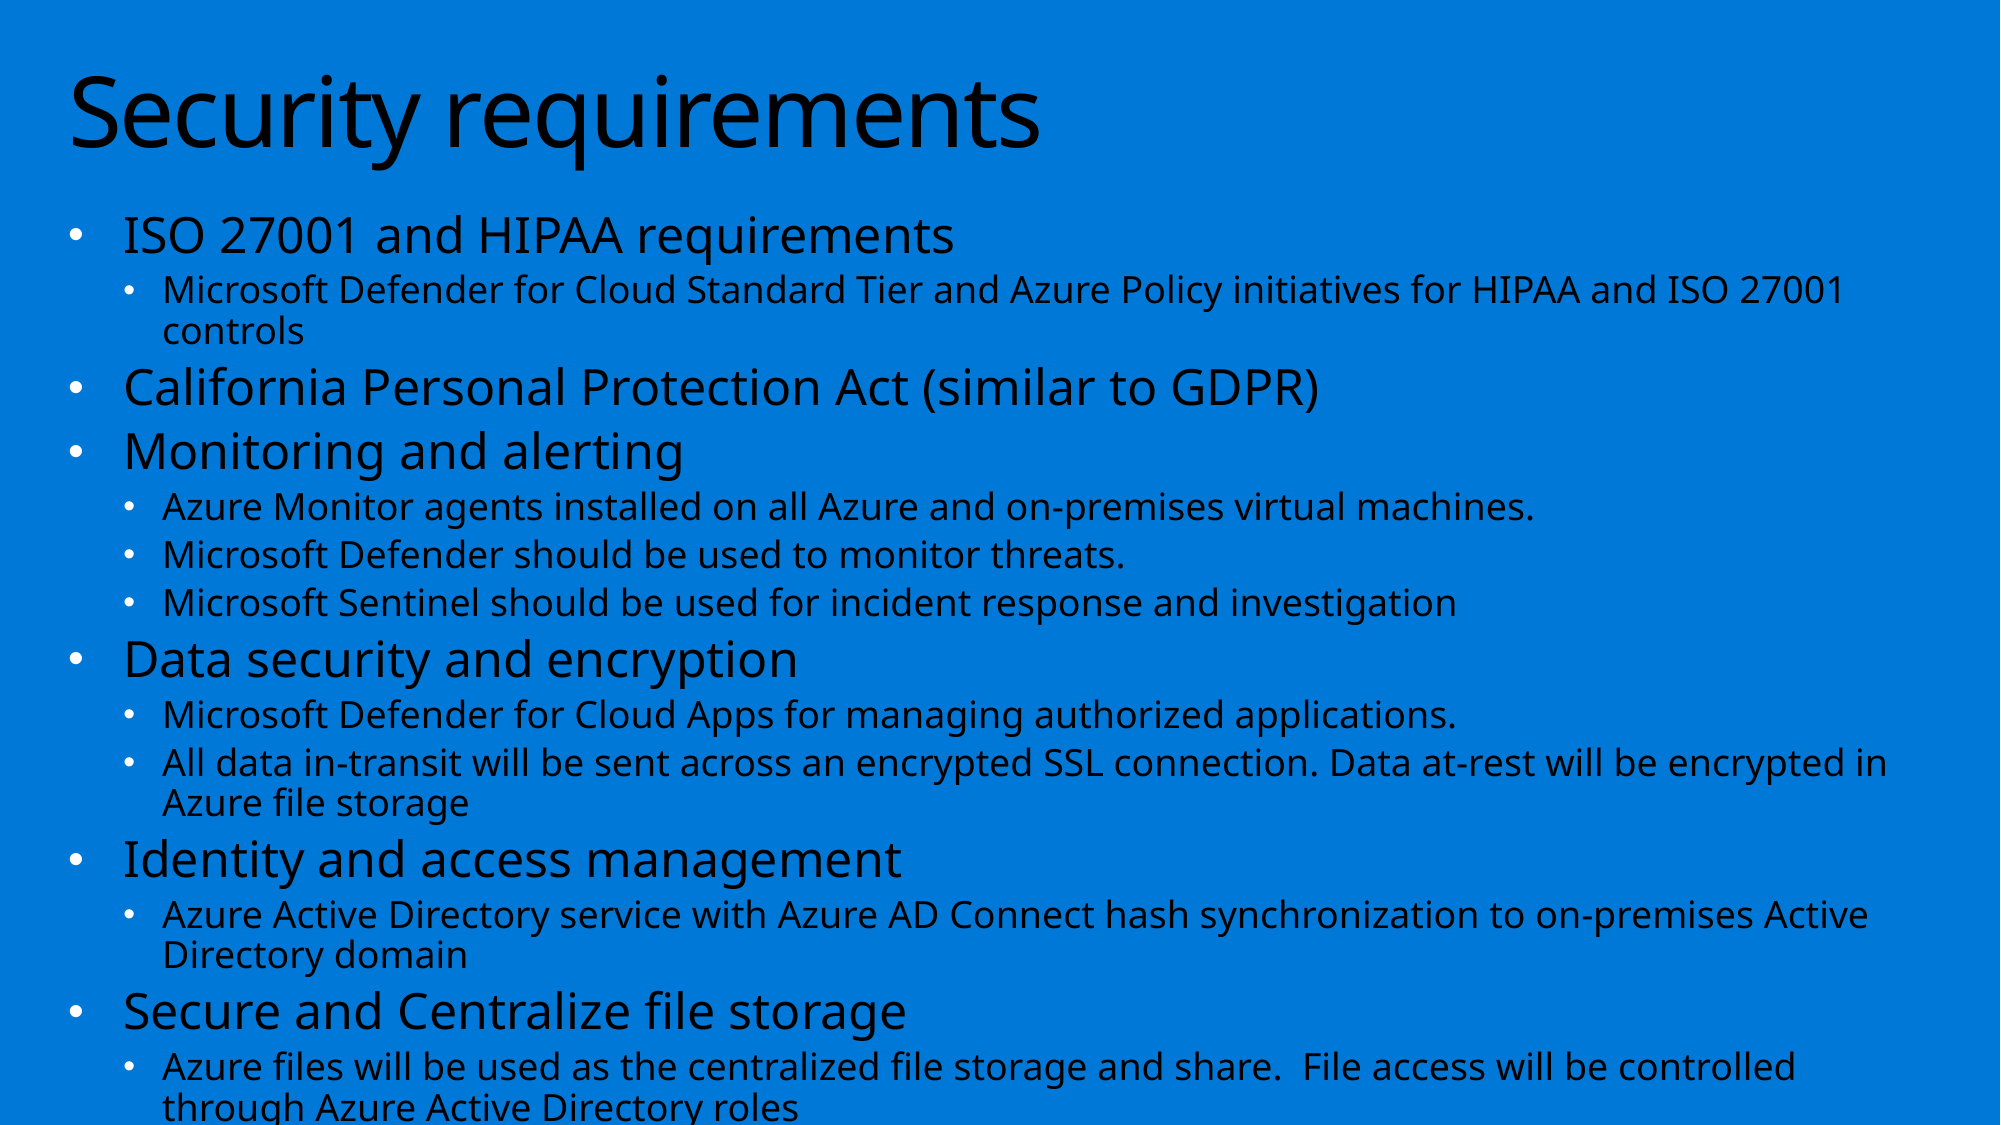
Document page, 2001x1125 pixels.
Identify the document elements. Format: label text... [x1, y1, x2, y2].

title Security requirements [44, 47, 1957, 196]
list ISO 27001 and HIPAA requirements Microsoft Defender for Cloud Standard Tier and Azure Policy initiatives for HIPAA and ISO 27001 controls California Personal Protection Act (similar to GDPR) Monitoring and alerting Azure Monitor agents installed on all Azure and on-premises virtual machines. Microsoft Defender should be used to monitor threats. Microsoft Sentinel should be used for incident response and investigation Data security and encryption Microsoft Defender for Cloud Apps for managing authorized applications. All data in-transit will be sent across an encrypted SSL connection. Data at-rest will be encrypted in Azure file storage Identity and access management Azure Active Directory service with Azure AD Connect hash synchronization to on-premises Active Directory domain Secure and Centralize file storage Azure files will be used as the centralized file storage and share. File access will be controlled through Azure Active Directory roles [44, 195, 1956, 1125]
